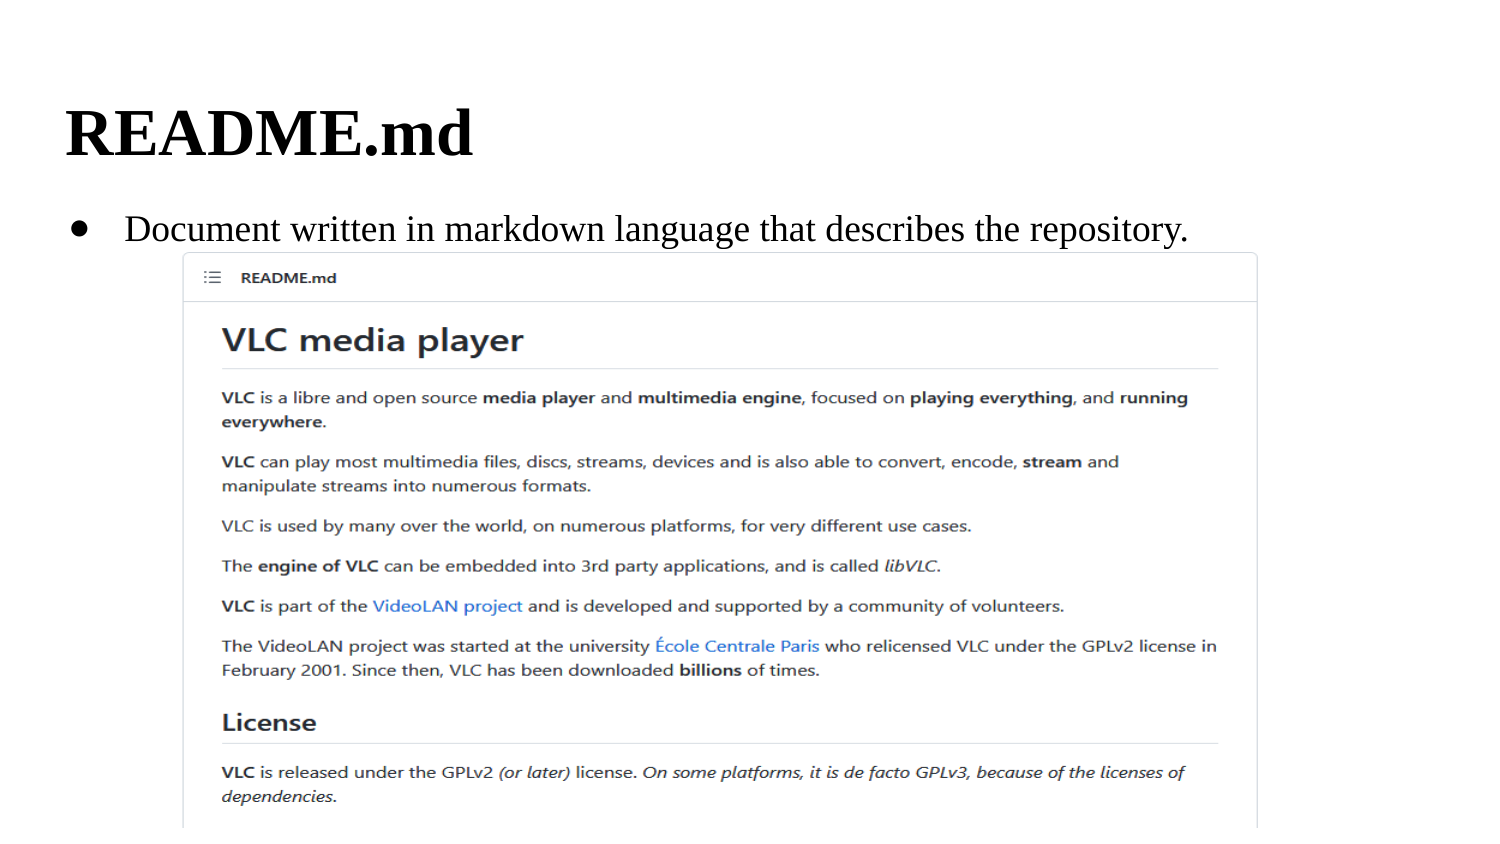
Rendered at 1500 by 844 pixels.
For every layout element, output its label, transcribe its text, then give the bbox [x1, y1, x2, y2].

text_box README.md [51, 72, 1449, 167]
text_box Document written in markdown language that describes the repository. [34, 182, 1433, 287]
picture [172, 249, 1294, 828]
